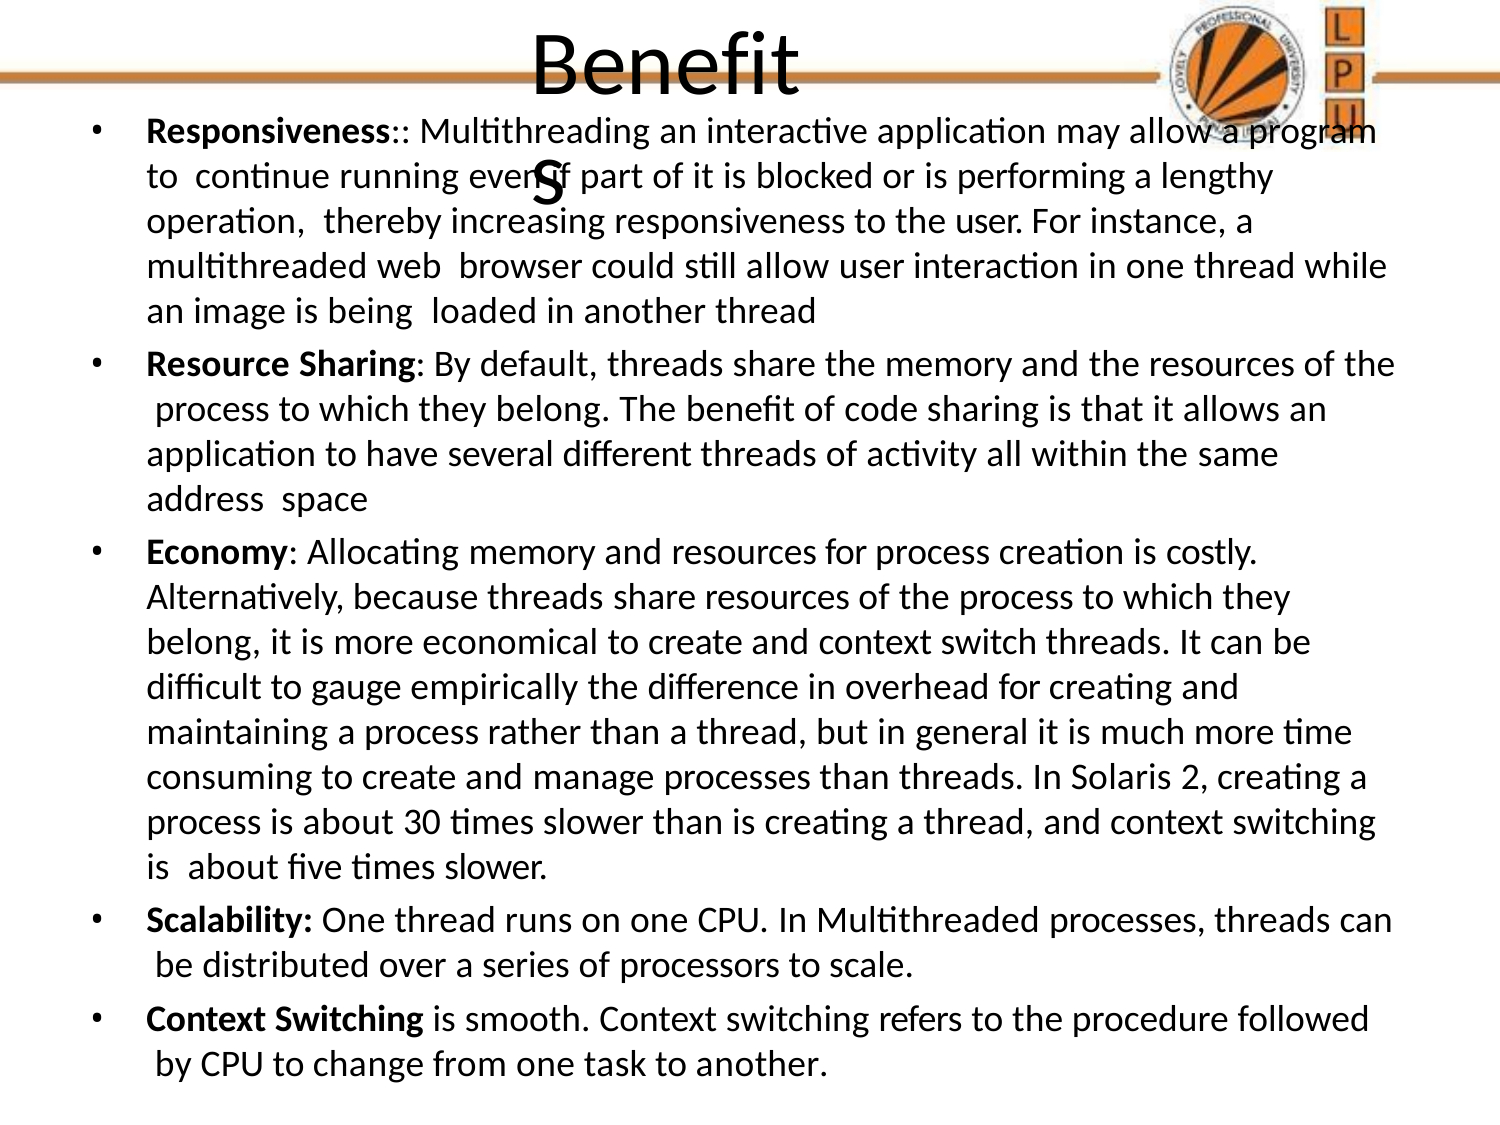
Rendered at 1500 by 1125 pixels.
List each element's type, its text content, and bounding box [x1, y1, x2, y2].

picture [0, 0, 528, 152]
text_box Responsiveness:: Multithreading an interactive application may allow a program to continue running even if part of it is blocked or is performing a lengthy operation, thereby increasing responsiveness to the user. For instance, a multithreaded web browser could still allow user interaction in one thread while an image is being loaded in another thread Resource Sharing: By default, threads share the memory and the resources of the process to which they belong. The benefit of code sharing is that it allows an application to have several different threads of activity all within the same address space Economy: Allocating memory and resources for process creation is costly. Alternatively, because threads share resources of the process to which they belong, it is more economical to create and context switch threads. It can be difficult to gauge empirically the difference in overhead for creating and maintaining a process rather than a thread, but in general it is much more time consuming to create and manage processes than threads. In Solaris 2, creating a process is about 30 times slower than is creating a thread, and context switching is about five times slower. Scalability: One thread runs on one CPU. In Multithreaded processes, threads can be distributed over a series of processors to scale. Context Switching is smooth. Context switching refers to the procedure followed by CPU to change from one task to another. [87, 104, 1412, 1085]
title Benefits [528, 0, 838, 104]
picture [838, 0, 1500, 152]
